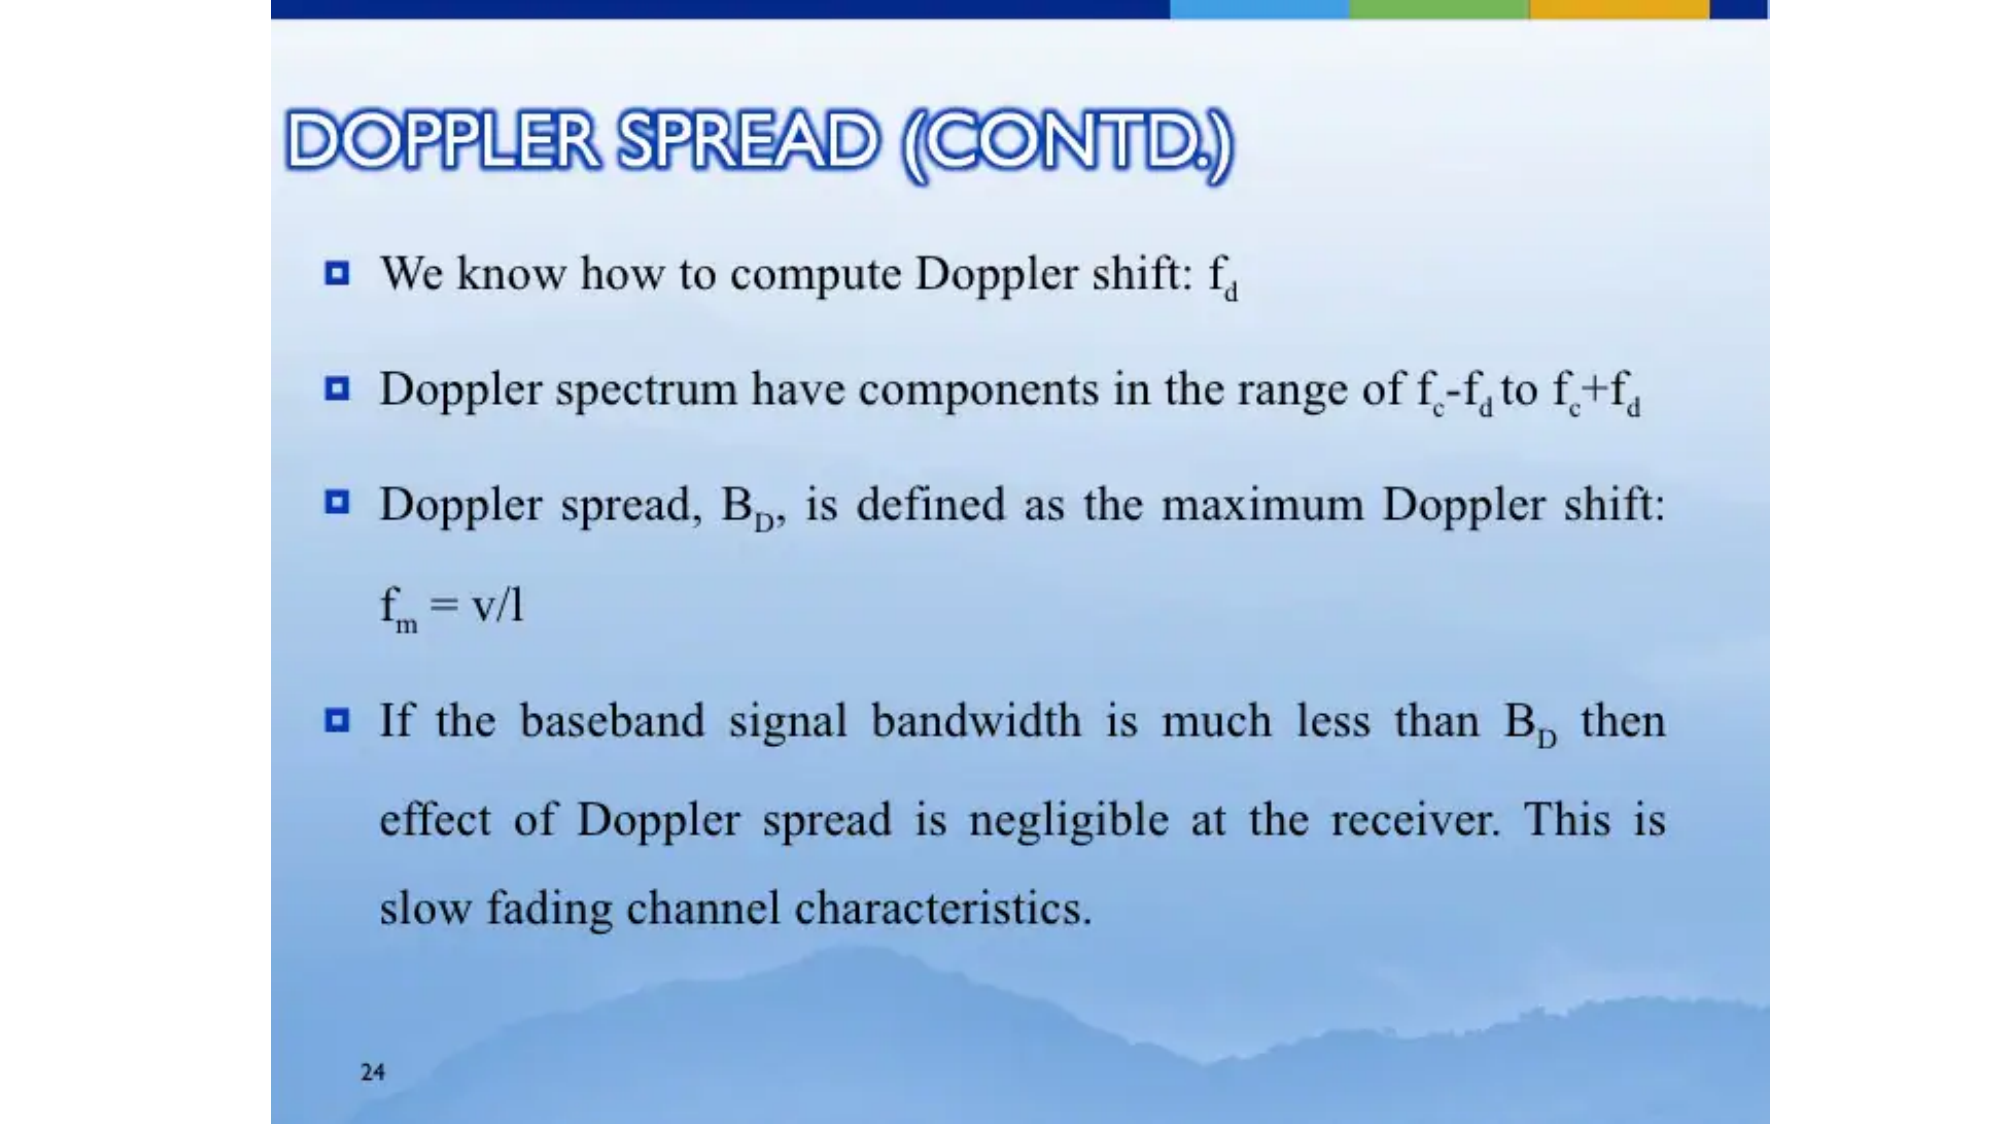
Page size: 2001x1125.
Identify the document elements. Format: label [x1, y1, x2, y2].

picture [271, 0, 1770, 1124]
